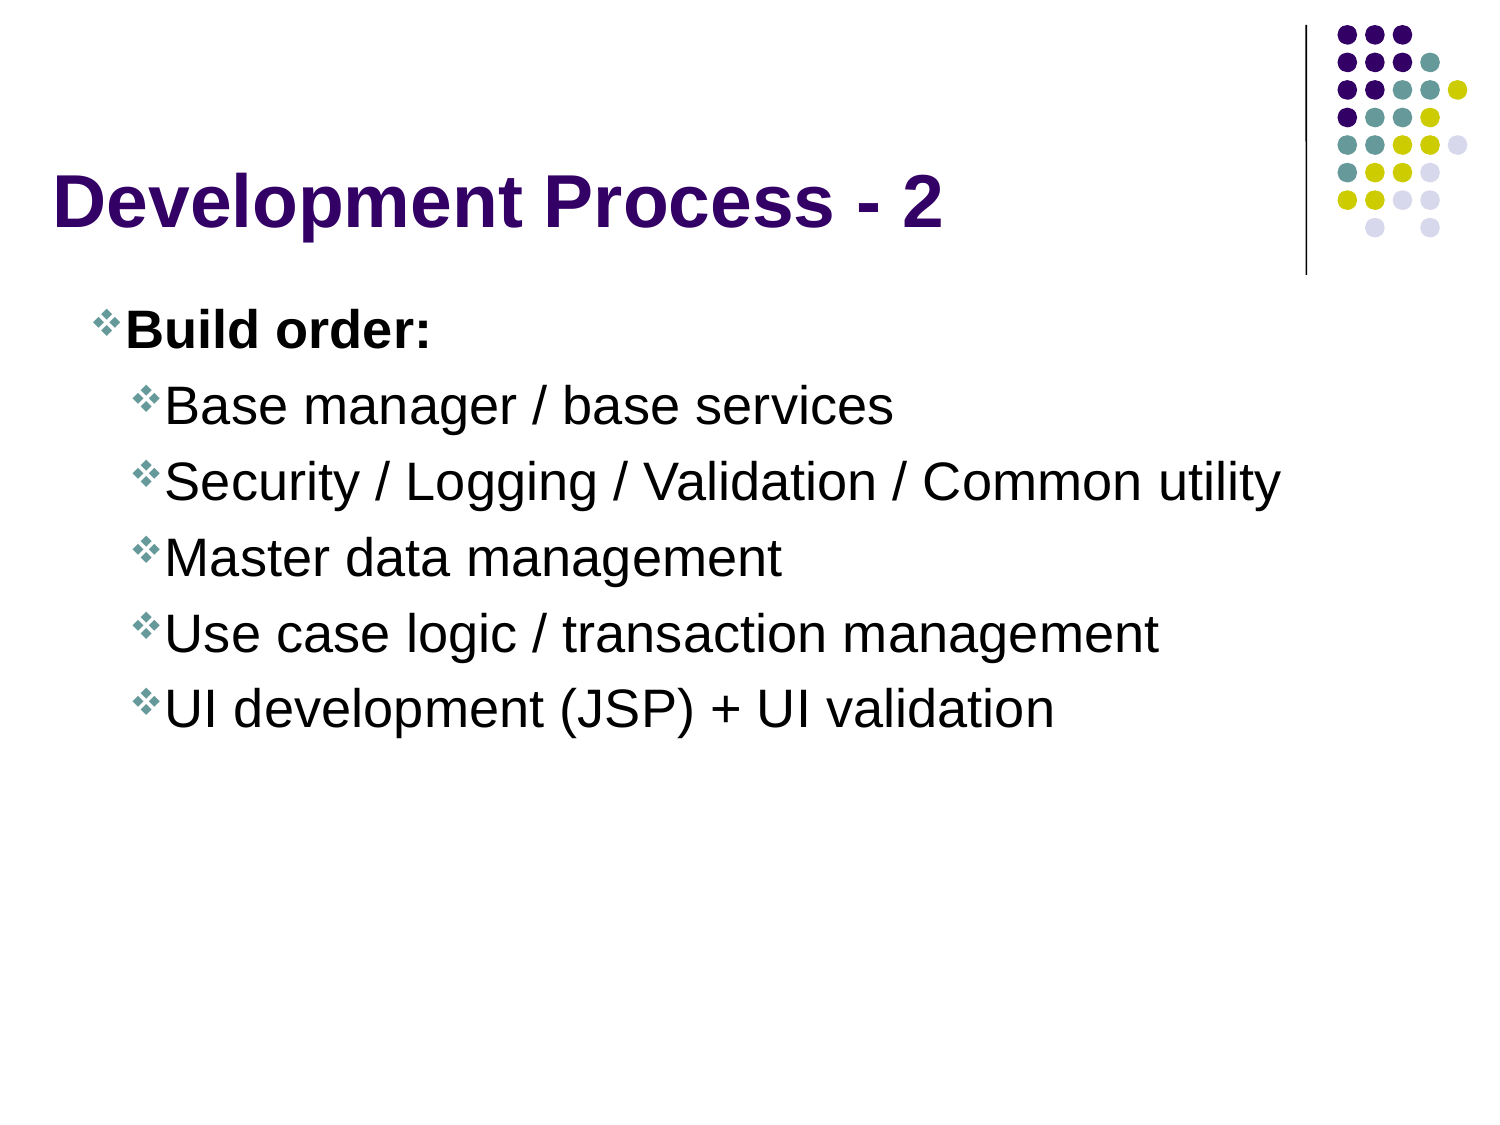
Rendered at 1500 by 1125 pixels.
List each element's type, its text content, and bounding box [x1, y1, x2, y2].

title Development Process - 2 [37, 37, 1301, 251]
text_box Build order: Base manager / base services Security / Logging / Validation / Common utility Master data management Use case logic / transaction management UI development (JSP) + UI validation [74, 287, 1438, 746]
